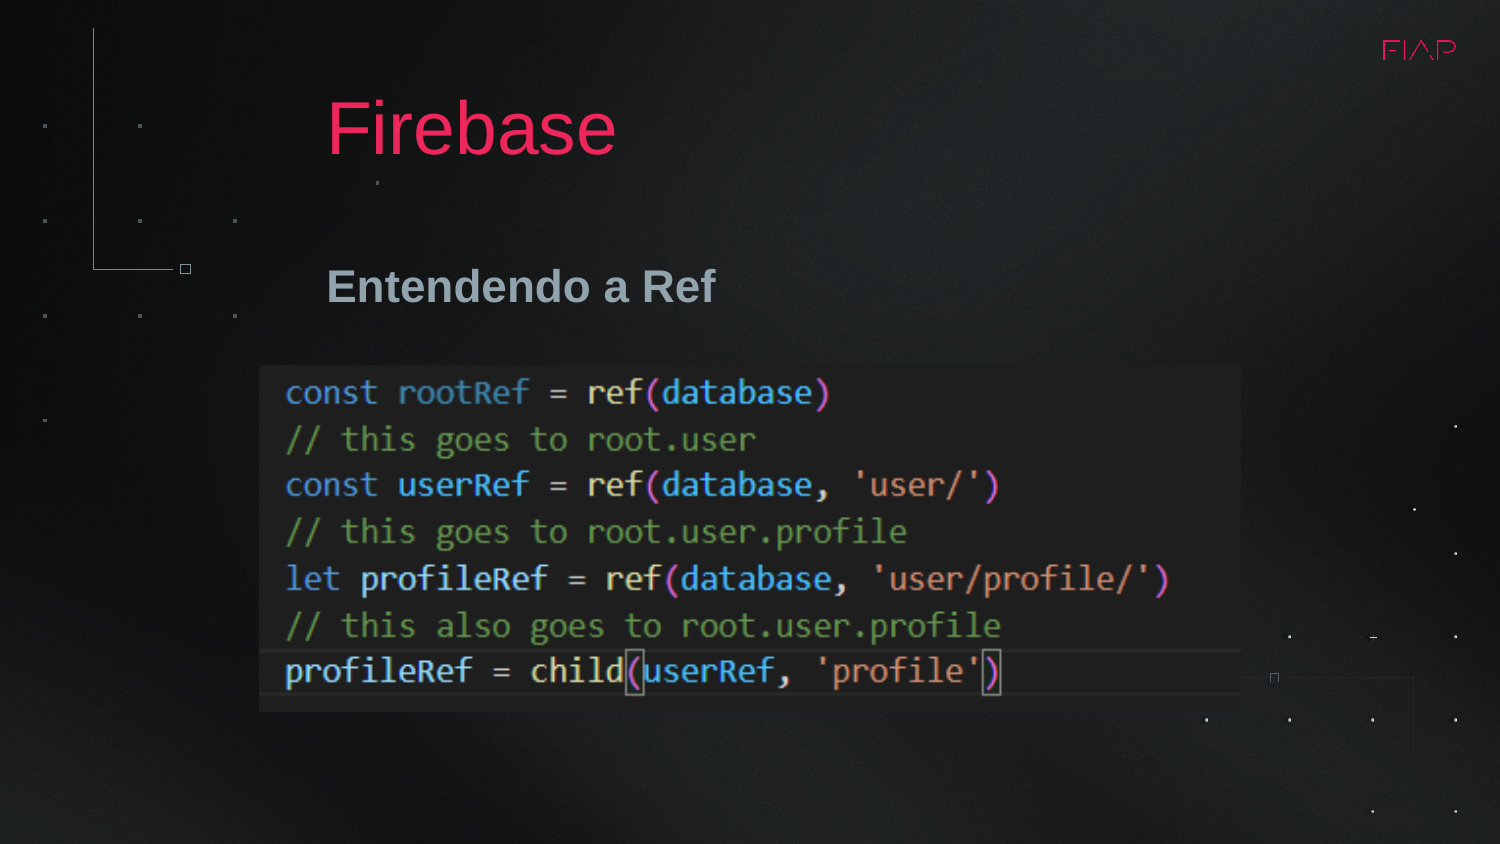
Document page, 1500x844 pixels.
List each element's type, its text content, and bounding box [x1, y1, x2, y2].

text_box Firebase [383, 72, 1126, 177]
picture [0, 0, 1500, 844]
text_box Entendendo a Ref [383, 249, 1292, 420]
